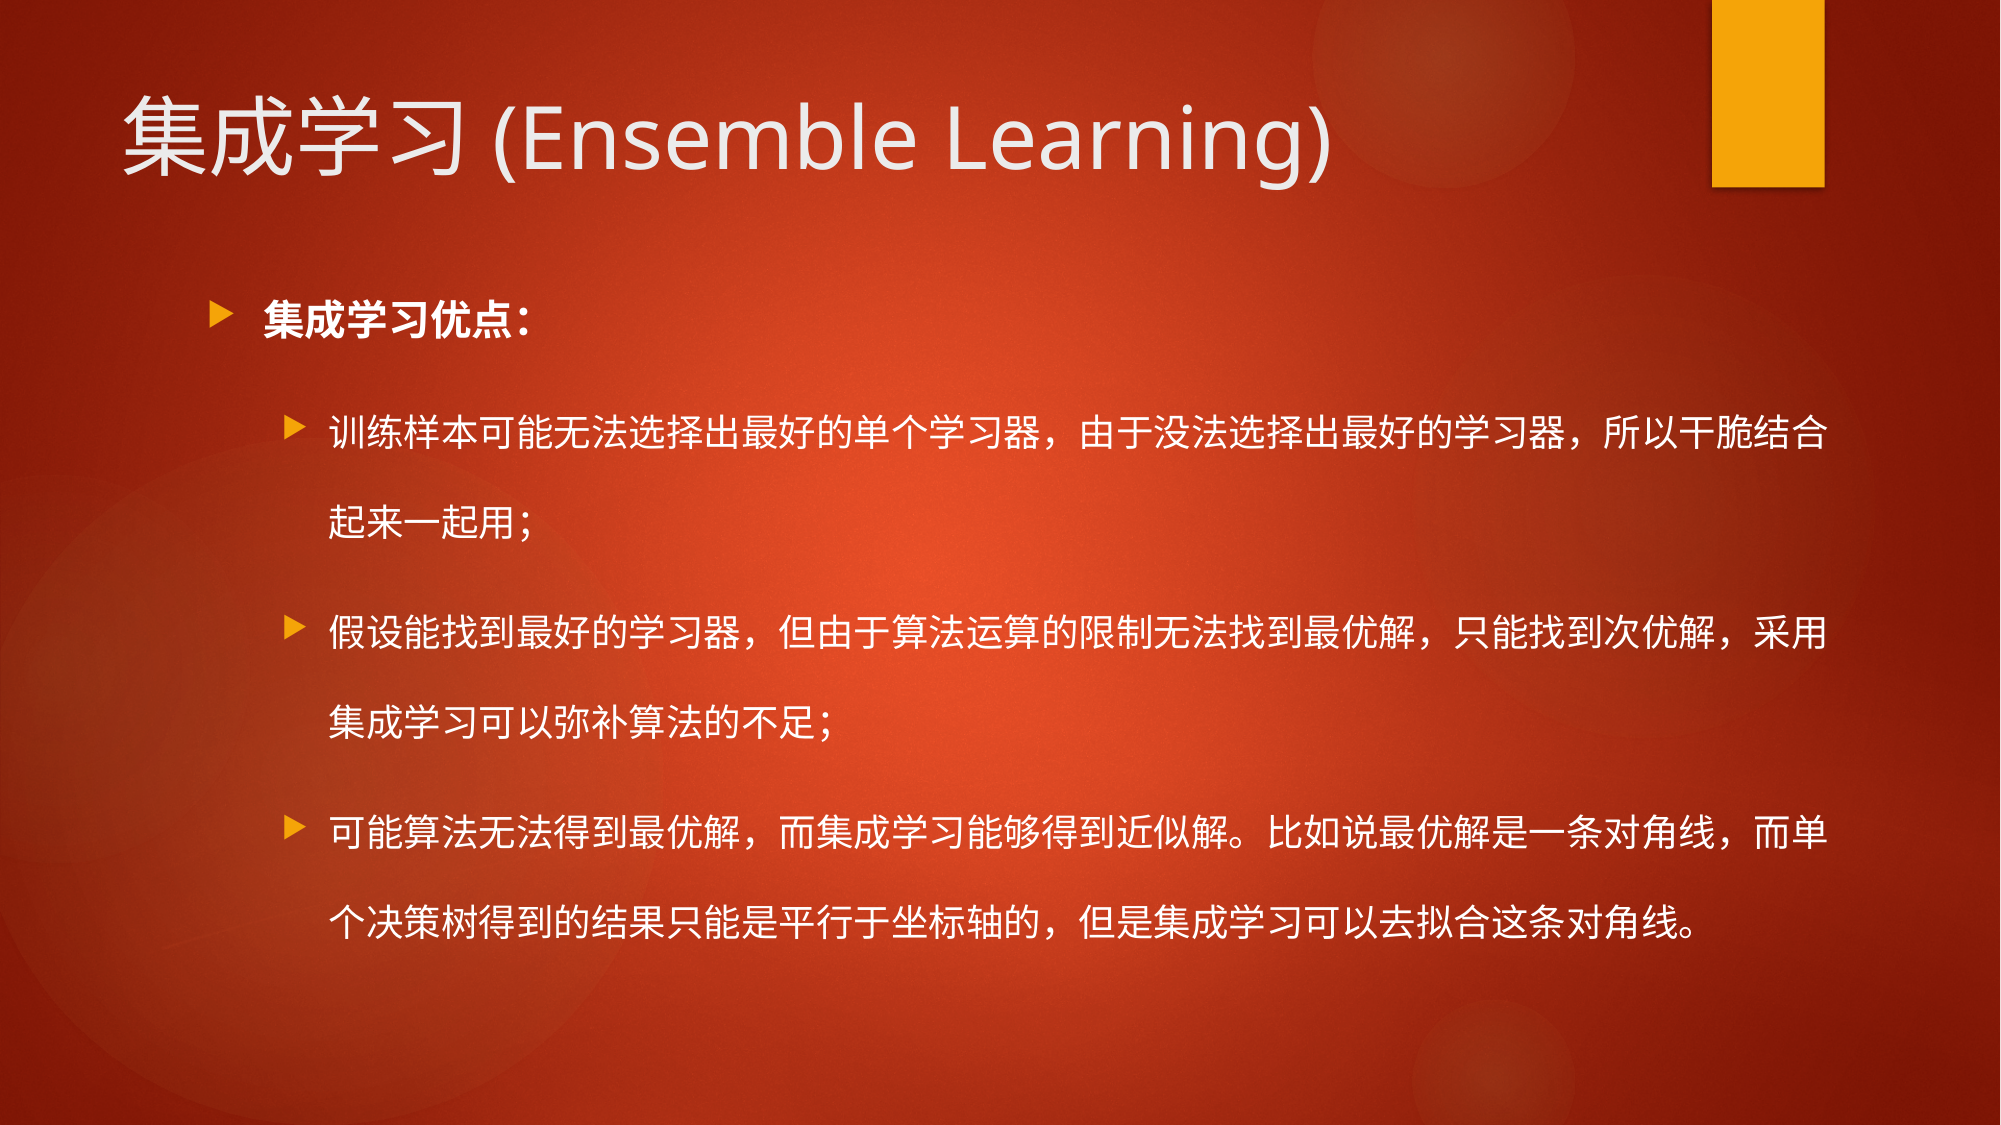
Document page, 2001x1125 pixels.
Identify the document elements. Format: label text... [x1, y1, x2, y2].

title 集成学习(Ensemble Learning) [106, 74, 1649, 304]
list 集成学习优点： 训练样本可能无法选择出最好的单个学习器，由于没法选择出最好的学习器，所以干脆结合起来一起用； 假设能找到最好的学习器，但由于算法运算的限制无法找到最优解，只能找到次优解，采用集成学习可以弥补算法的不足； 可能算法无法得到最优解，而集成学习能够得到近似解。比如说最优解是一条对角线，而单个决策树得到的结果只能是平行于坐标轴的，但是集成学习可以去拟合这条对角线。 [191, 236, 1878, 1005]
